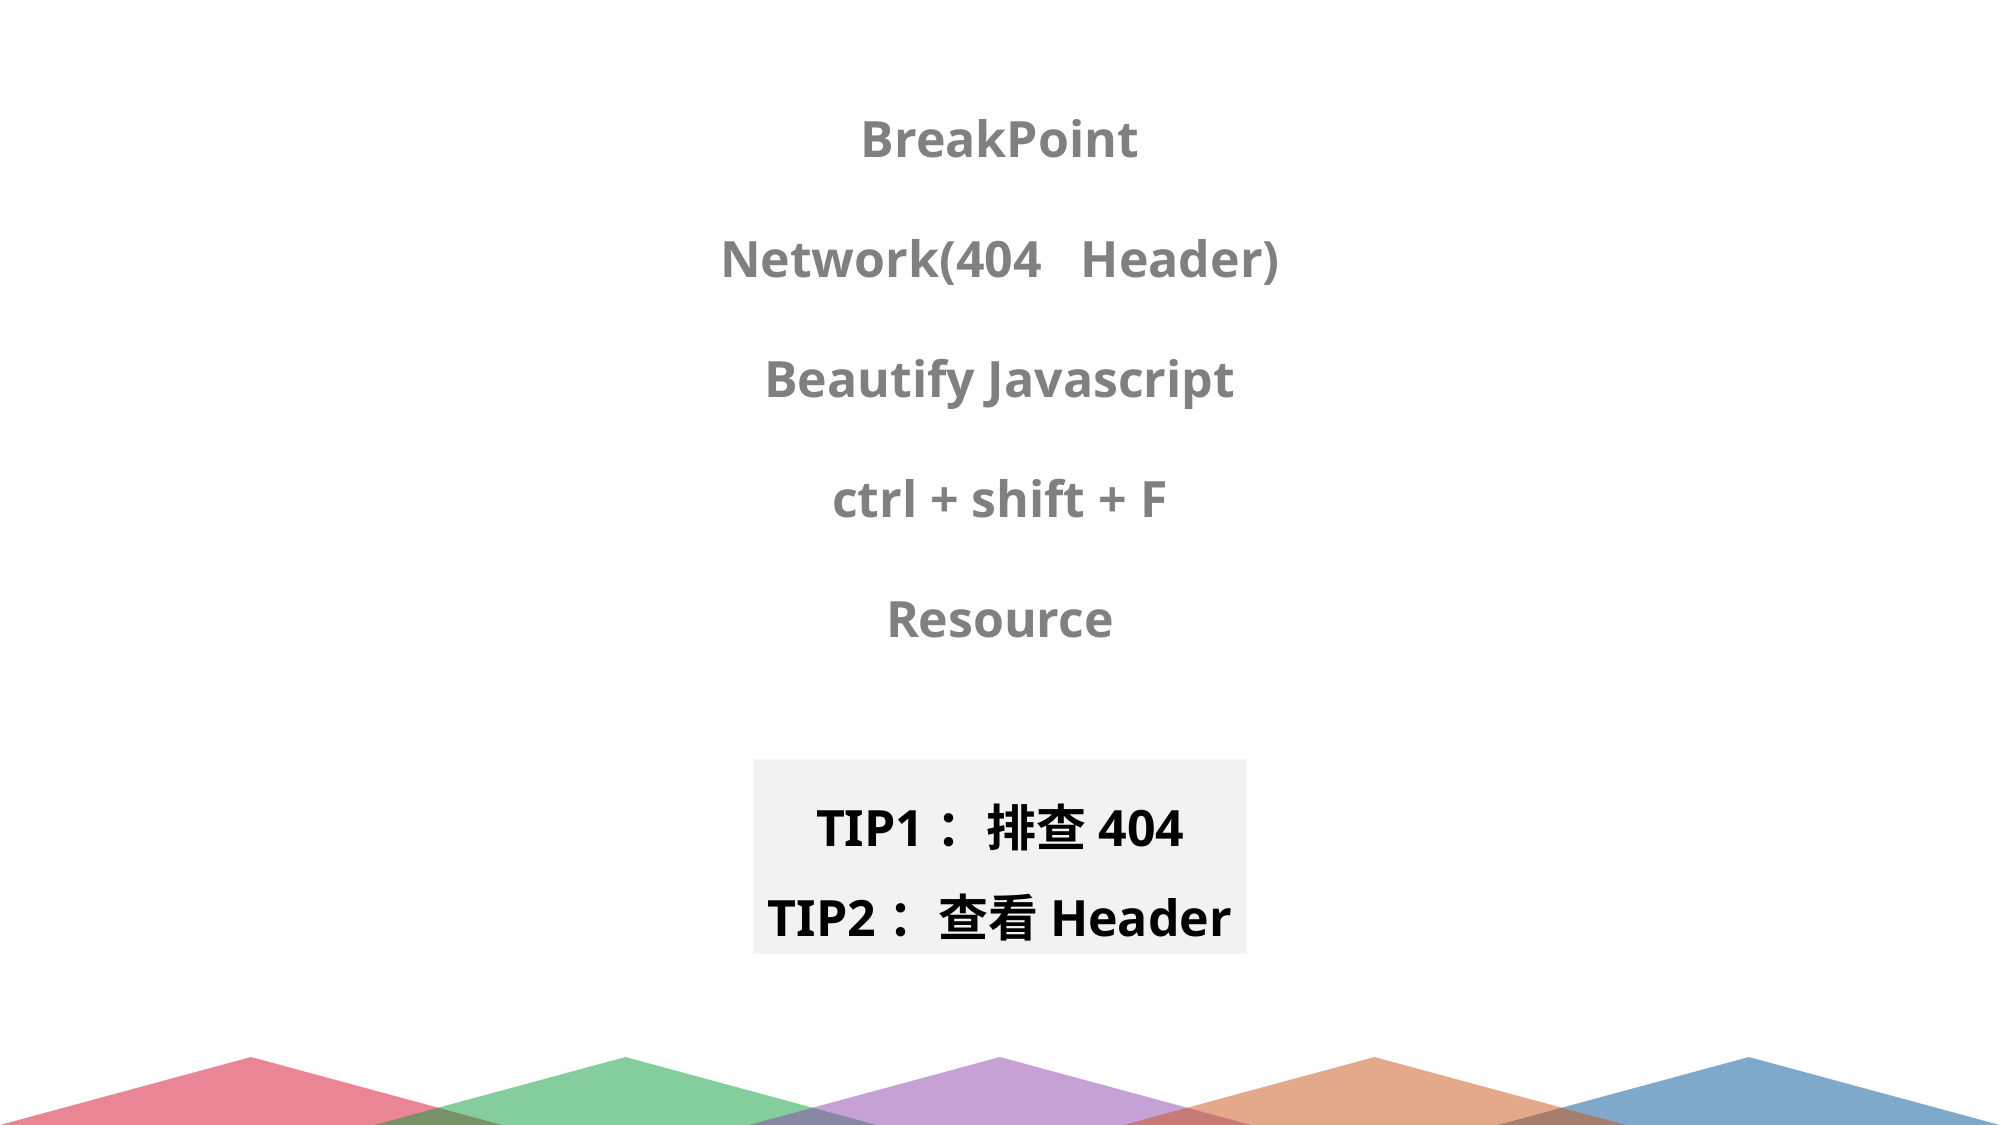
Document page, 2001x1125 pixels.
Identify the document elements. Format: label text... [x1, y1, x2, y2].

text_box [748, 1057, 1186, 1125]
text_box [374, 1057, 811, 1125]
text_box TIP1：排查404 TIP2：查看Header [753, 759, 1247, 954]
text_box [0, 1057, 437, 1125]
text_box [1123, 1057, 1626, 1125]
text_box BreakPoint Network(404 Header) Beautify Javascript ctrl + shift + F Resource [705, 99, 1295, 655]
text_box [1563, 1057, 2000, 1125]
